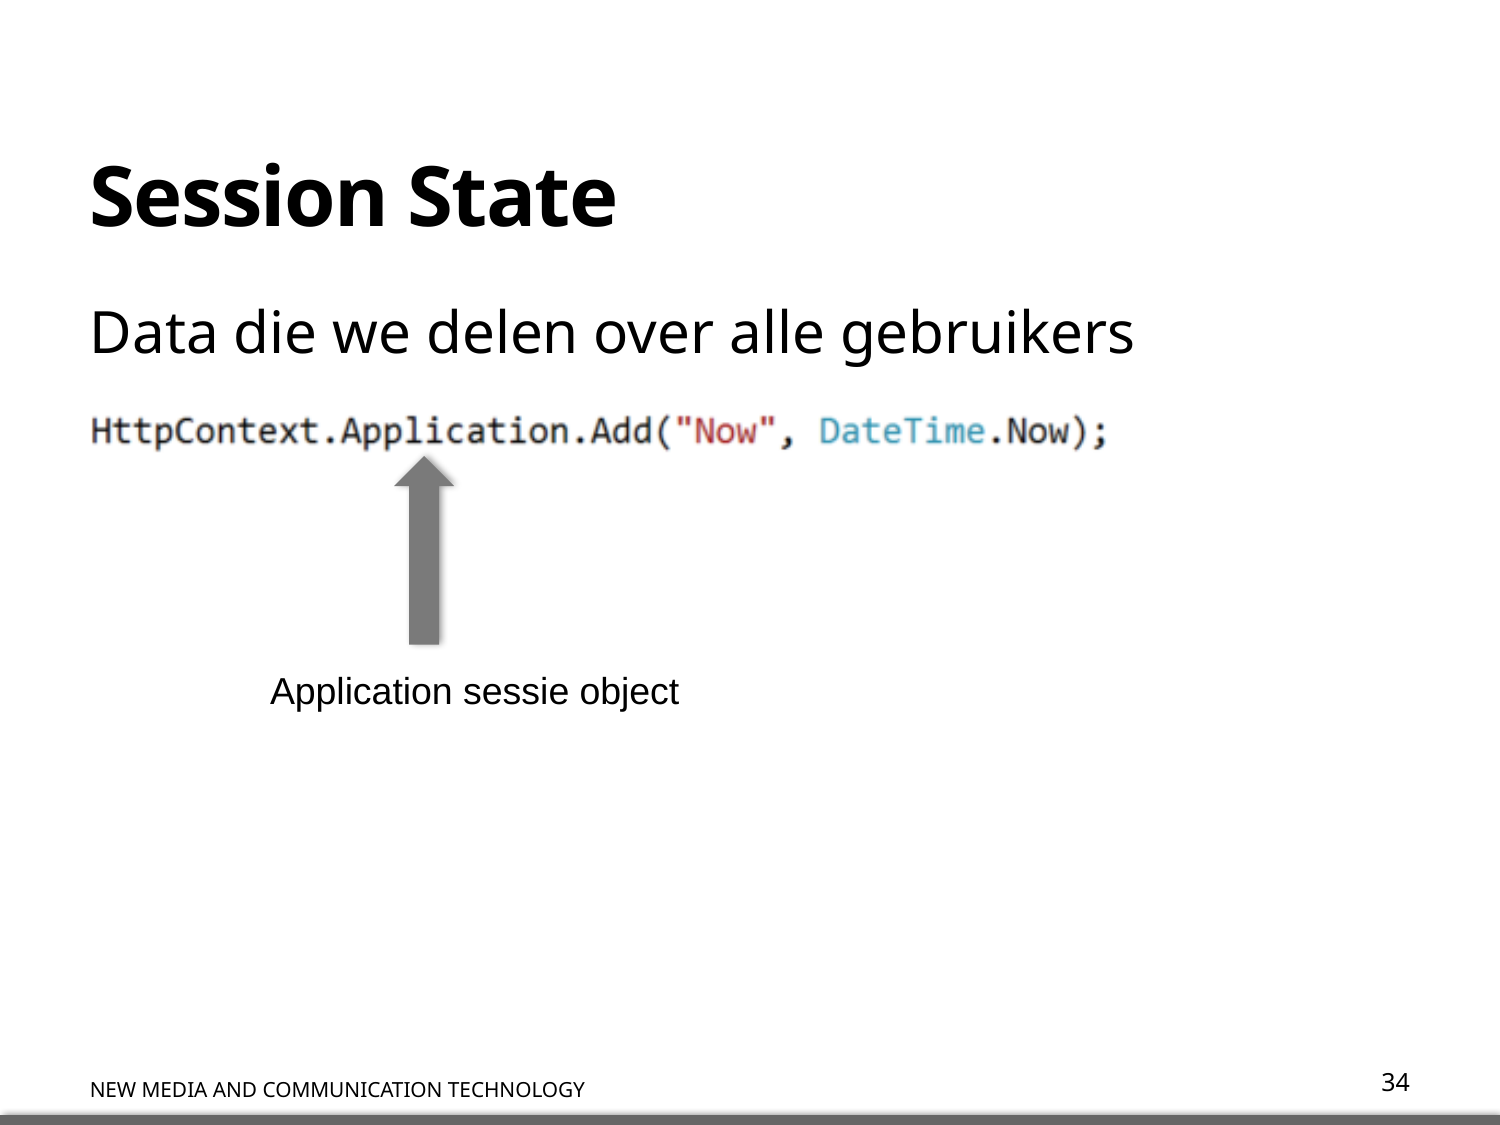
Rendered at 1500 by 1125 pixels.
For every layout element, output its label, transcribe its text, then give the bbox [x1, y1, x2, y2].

text_box Application sessie object [255, 659, 695, 720]
slide_number 34 [1146, 1068, 1425, 1108]
picture [90, 410, 1117, 460]
list Data die we delen over alle gebruikers [75, 287, 1425, 1005]
title Session State [75, 25, 1425, 250]
text_box [393, 465, 456, 646]
